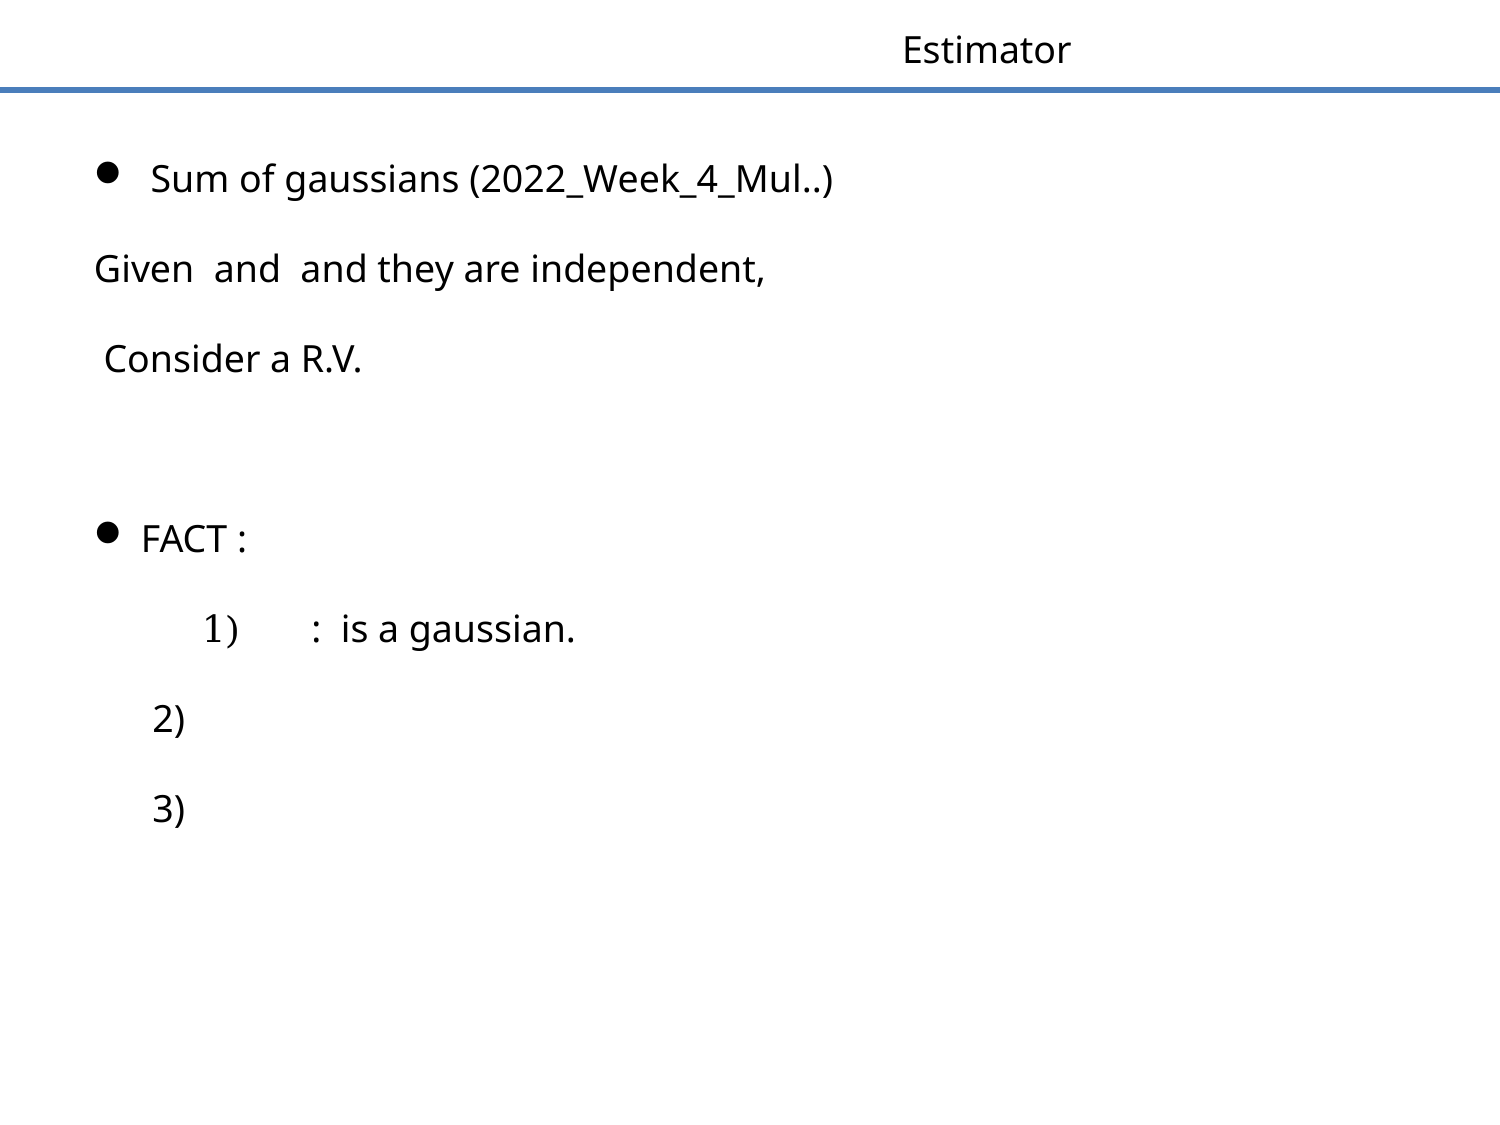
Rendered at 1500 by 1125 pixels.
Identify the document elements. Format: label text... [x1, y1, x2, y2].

text_box Estimator [887, 19, 1087, 79]
